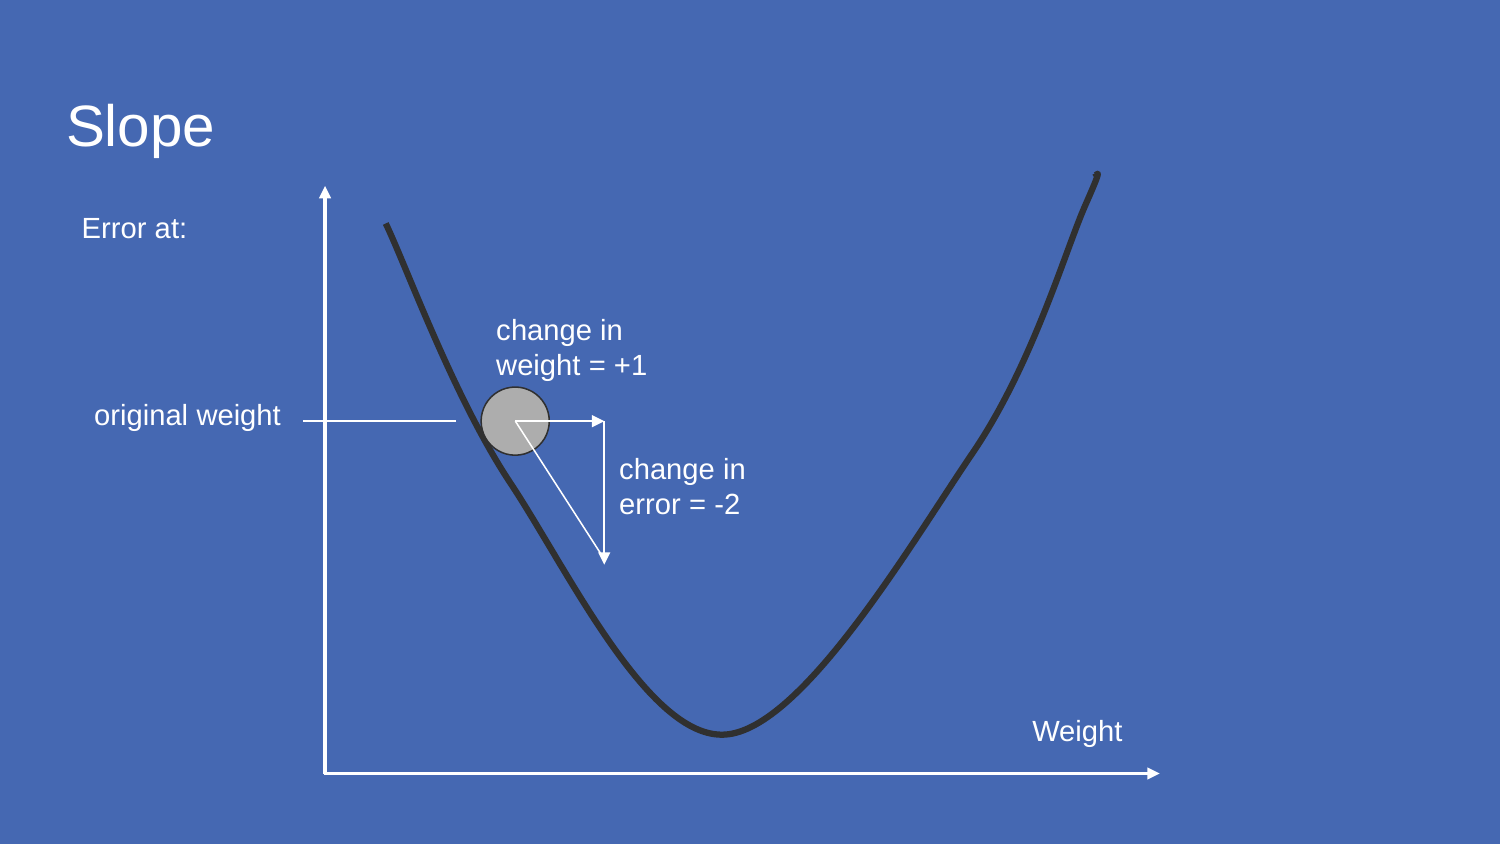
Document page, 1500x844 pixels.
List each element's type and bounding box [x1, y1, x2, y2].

title [51, 72, 1449, 167]
text_box [66, 173, 1160, 774]
text_box [1017, 696, 1410, 743]
